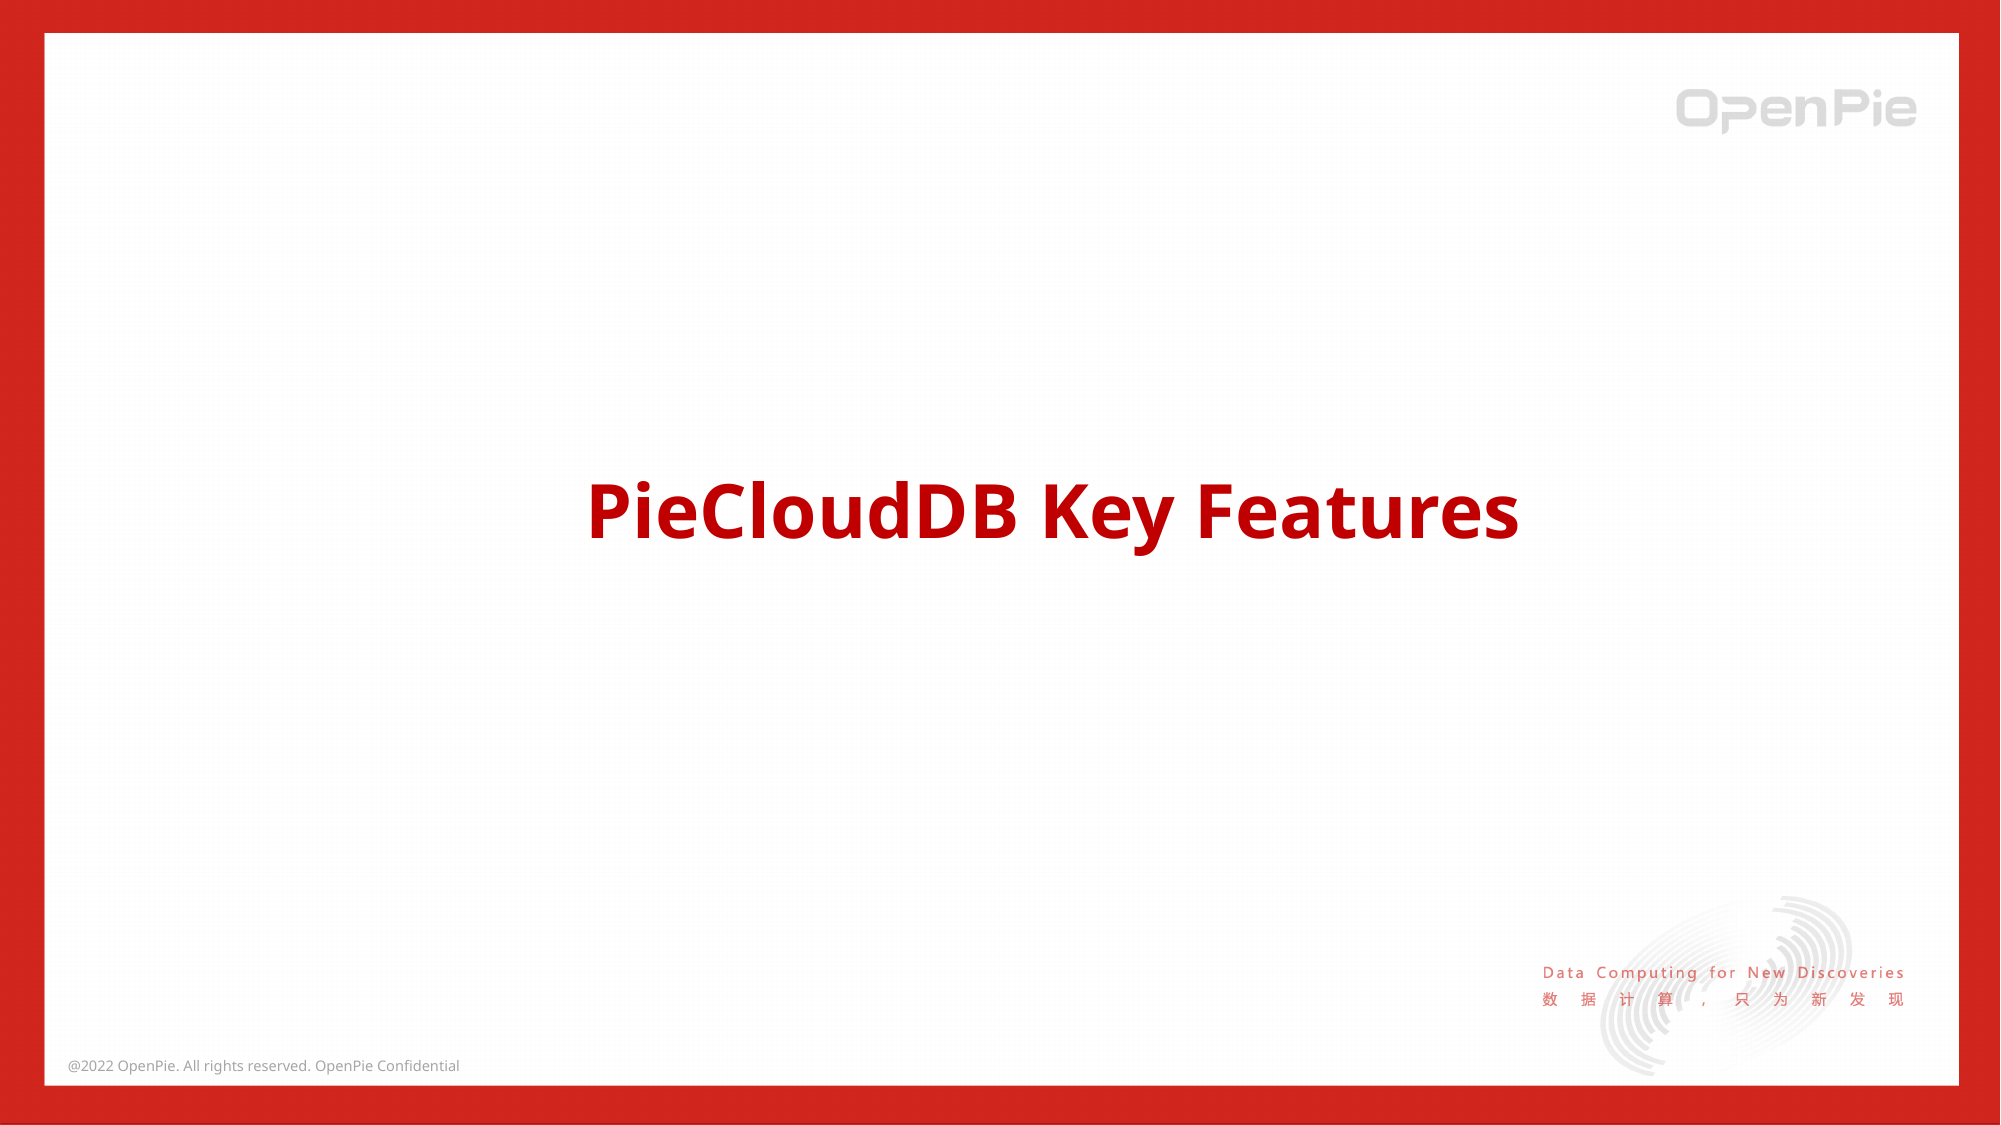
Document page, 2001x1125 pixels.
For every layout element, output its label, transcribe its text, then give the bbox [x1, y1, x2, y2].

text_box PieCloudDB Key Features [571, 456, 1536, 562]
picture [1, 0, 1999, 1125]
